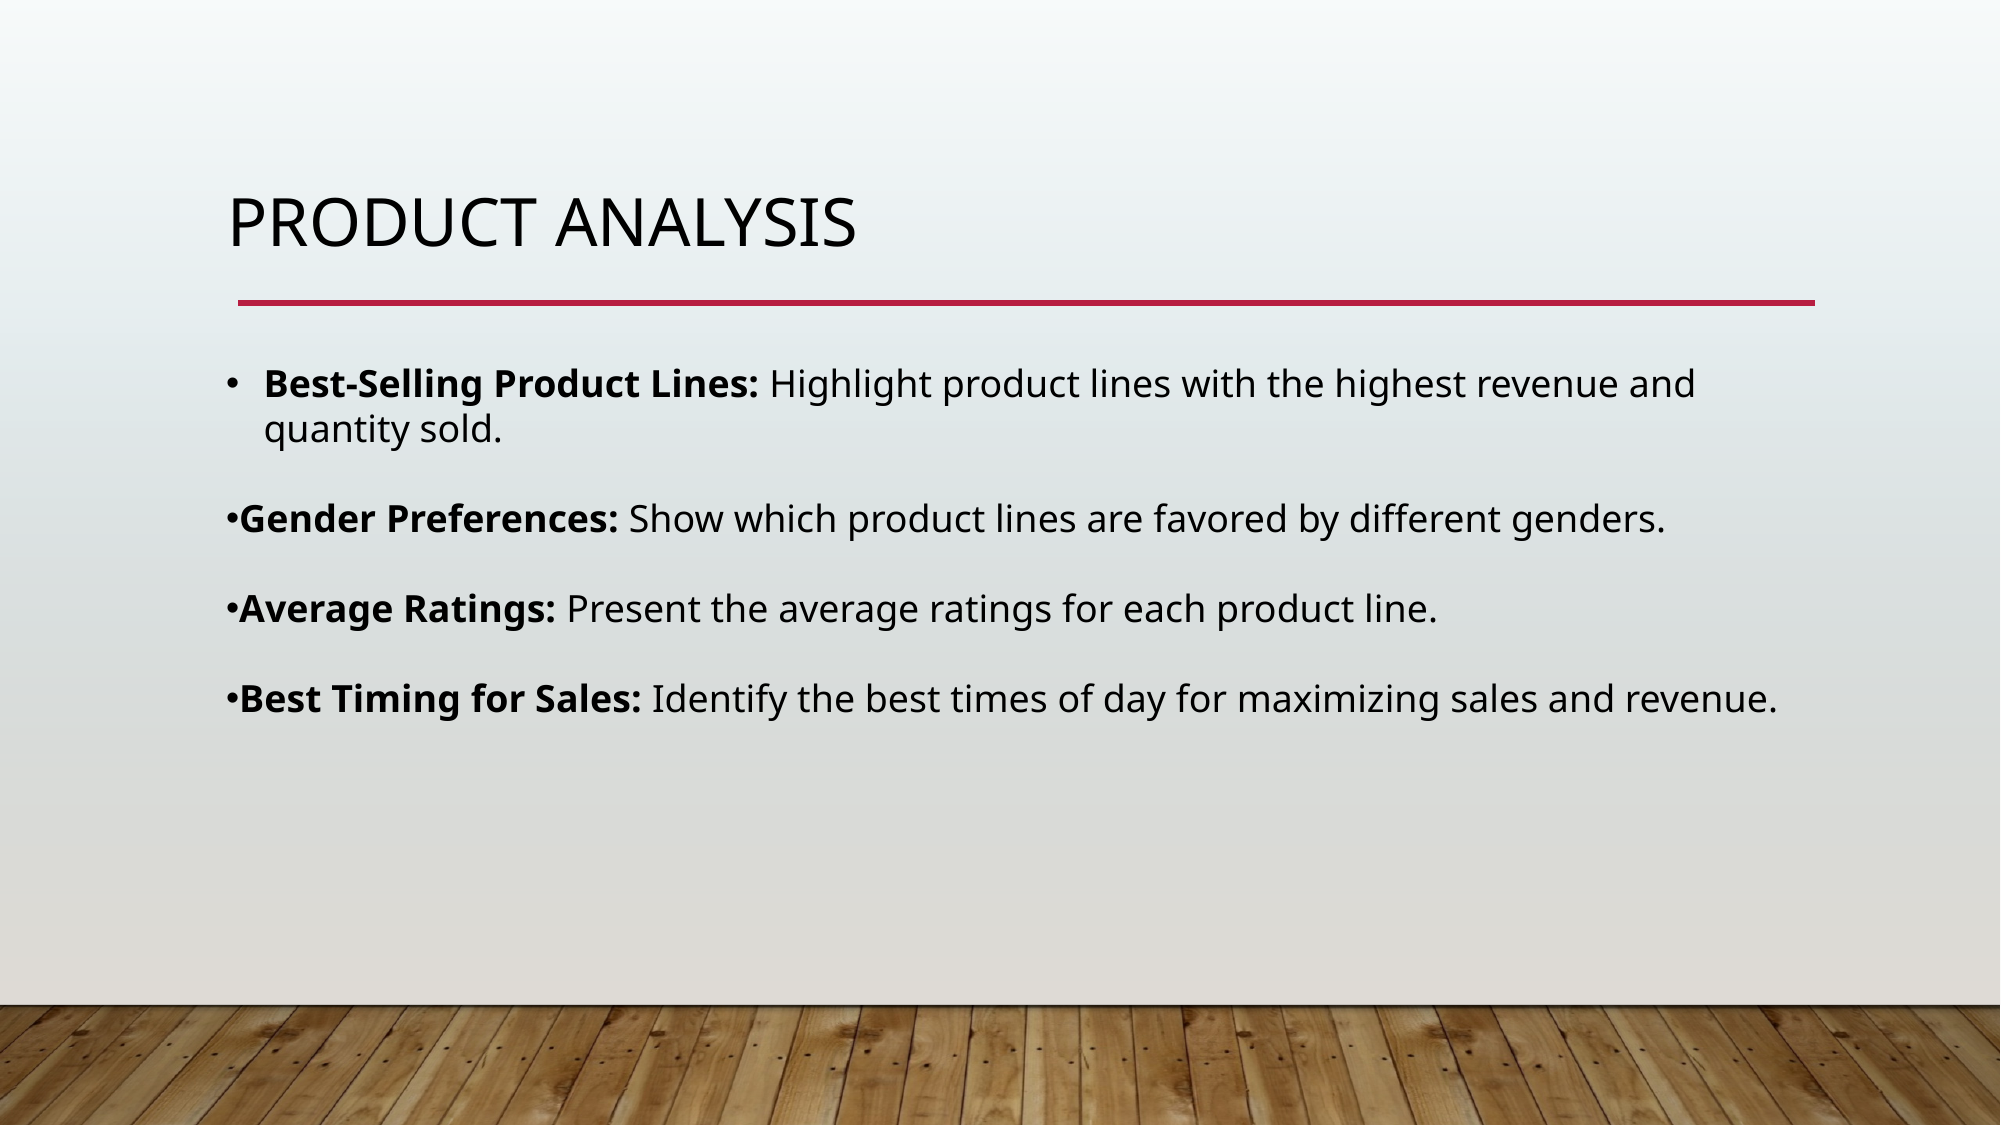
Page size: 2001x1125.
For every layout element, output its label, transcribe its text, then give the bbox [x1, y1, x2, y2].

list Best-Selling Product Lines: Highlight product lines with the highest revenue and quantity sold. Gender Preferences: Show which product lines are favored by different genders. Average Ratings: Present the average ratings for each product line. Best Timing for Sales: Identify the best times of day for maximizing sales and revenue. [210, 235, 1814, 889]
picture [0, 1005, 2000, 1125]
title Product analysis [212, 180, 1788, 235]
